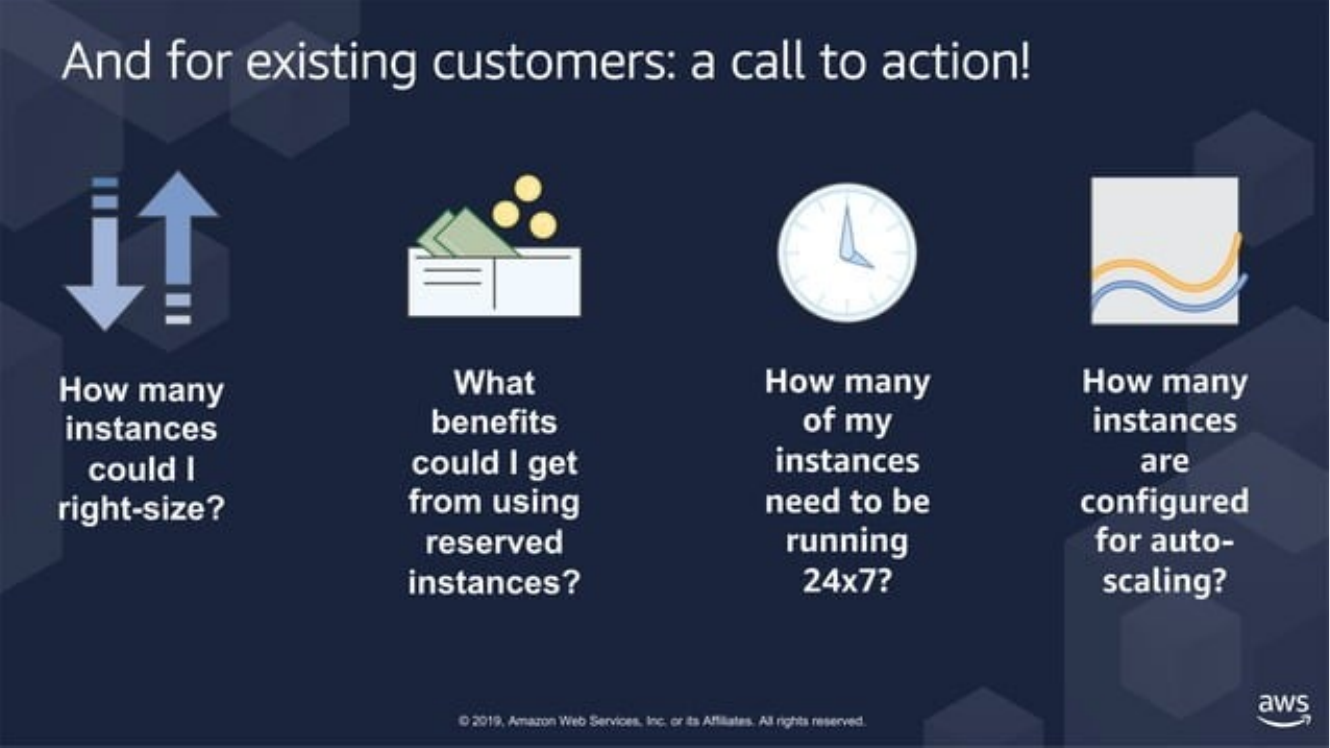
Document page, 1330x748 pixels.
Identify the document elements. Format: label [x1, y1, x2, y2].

text_box [0, 0, 1330, 748]
